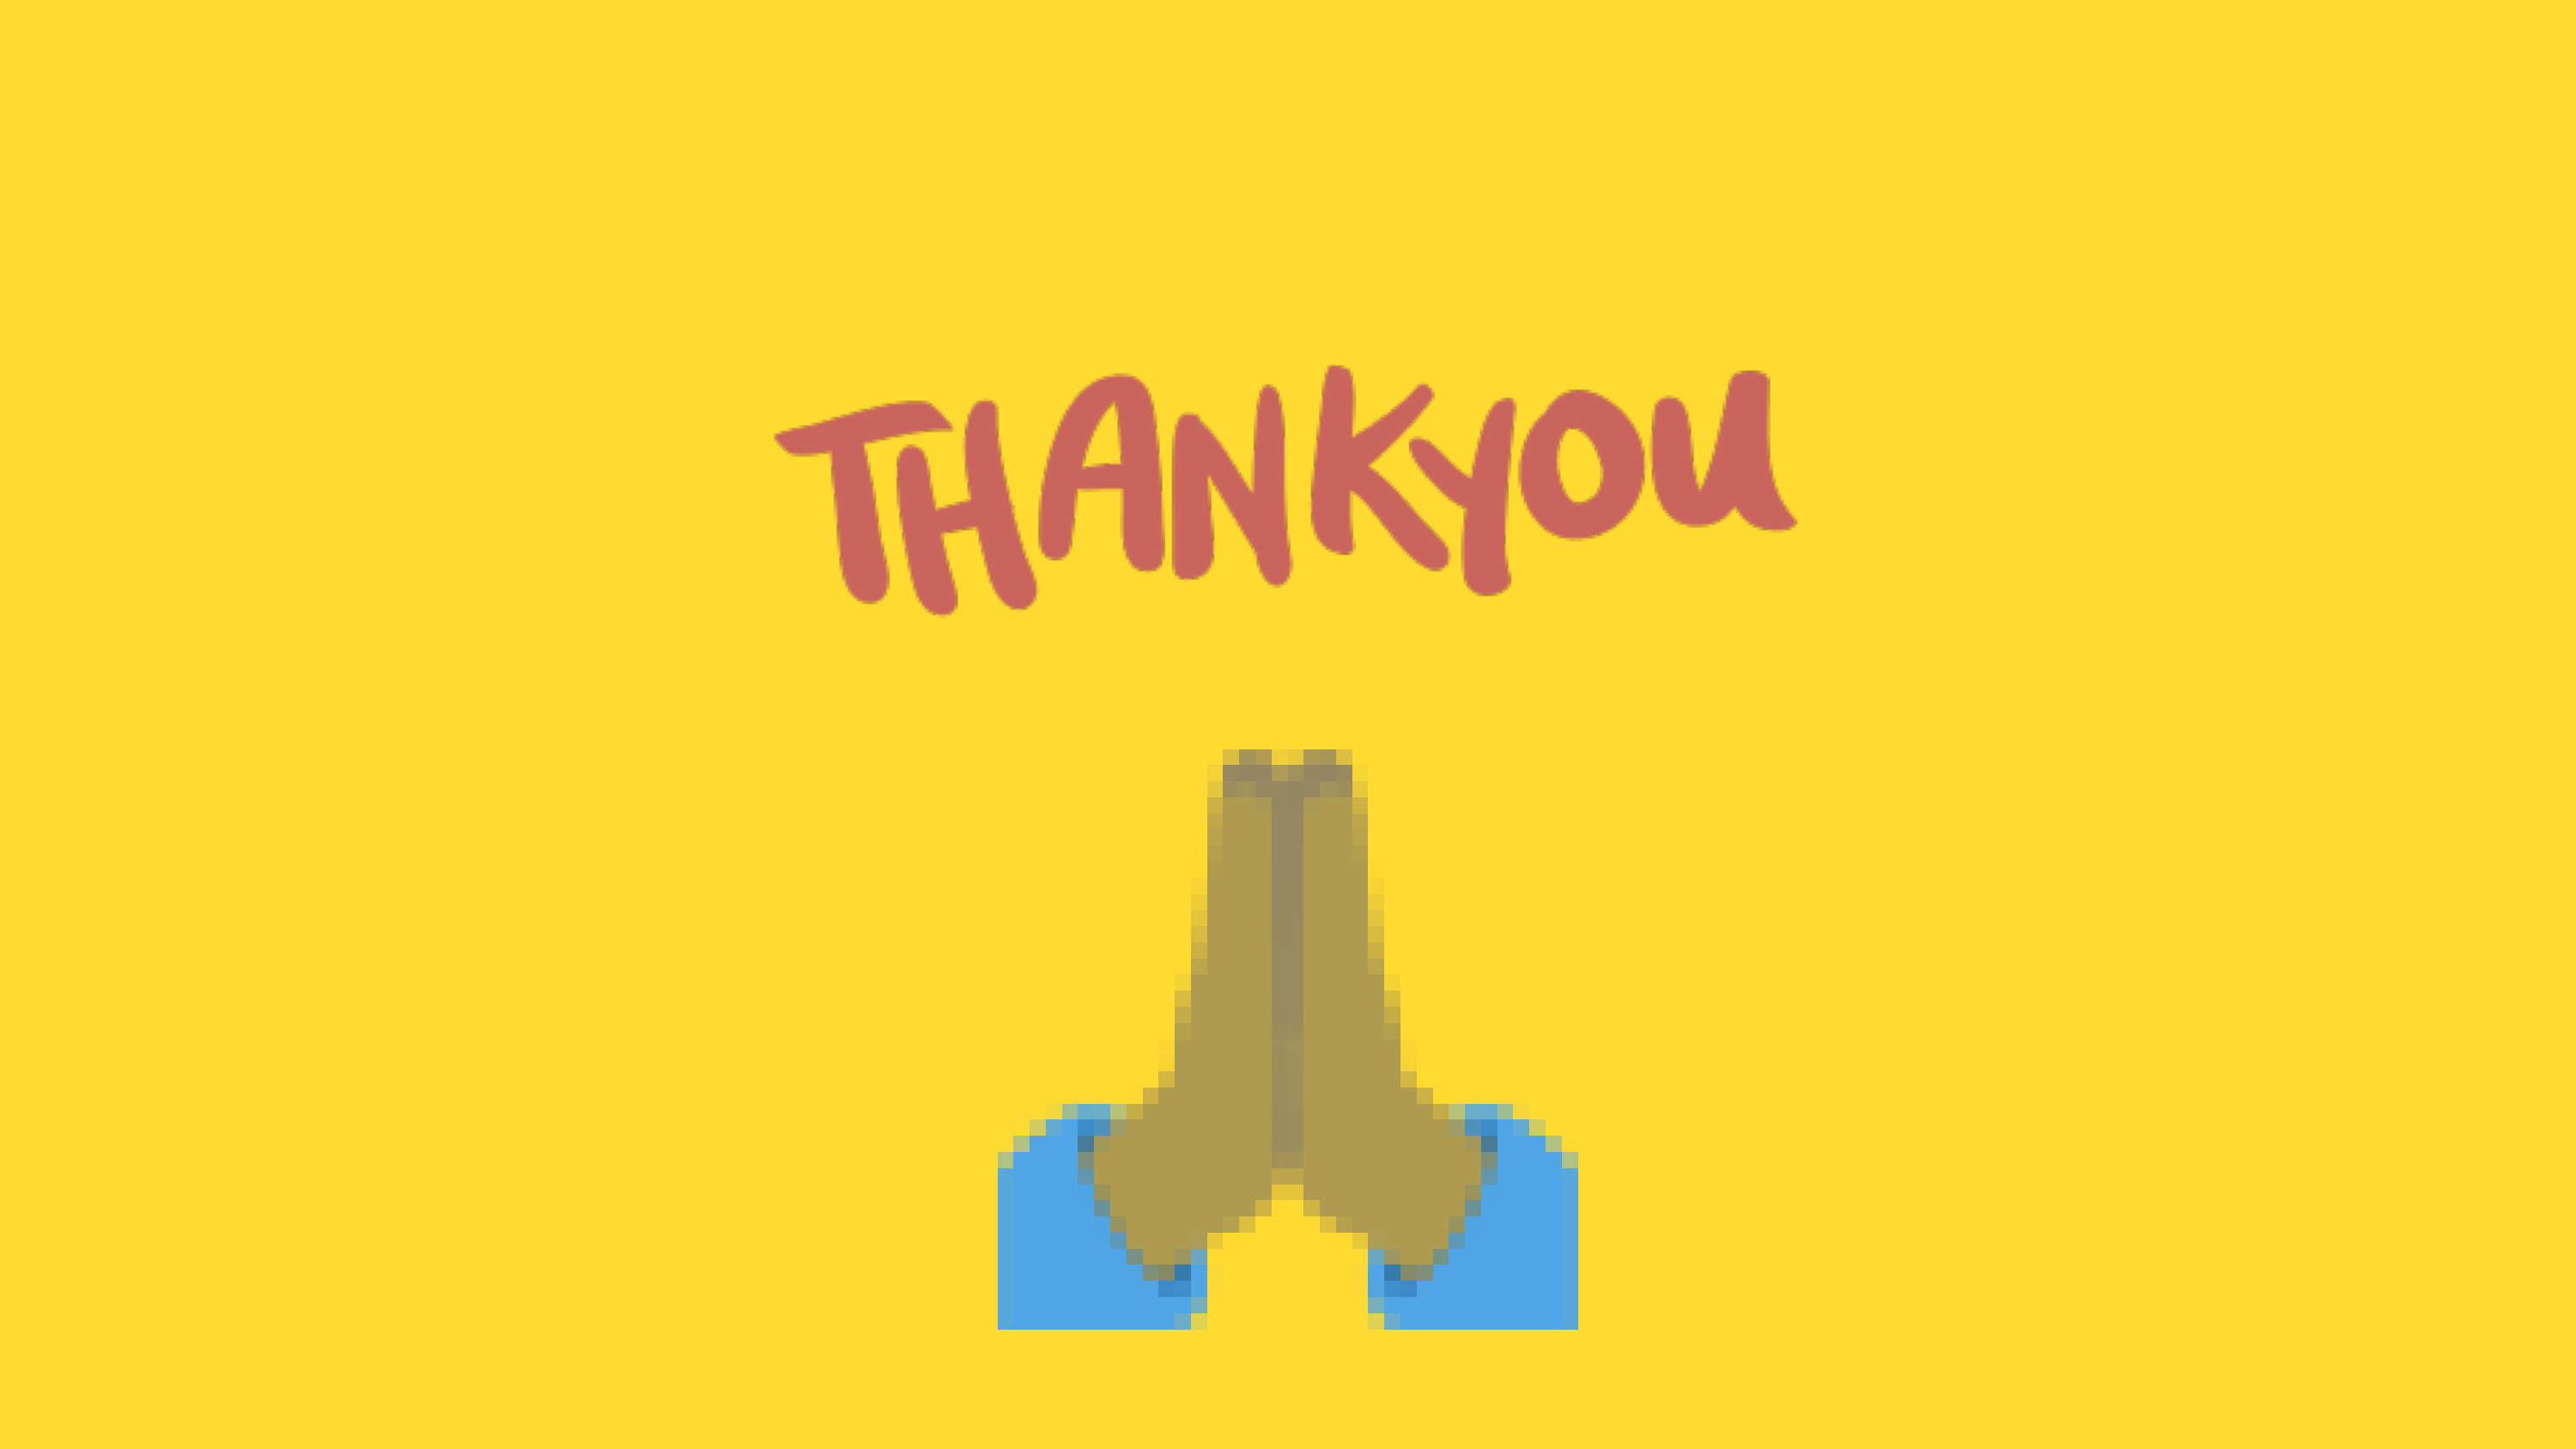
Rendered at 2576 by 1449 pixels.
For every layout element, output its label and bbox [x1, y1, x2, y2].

picture [772, 364, 1804, 618]
picture [998, 749, 1578, 1330]
